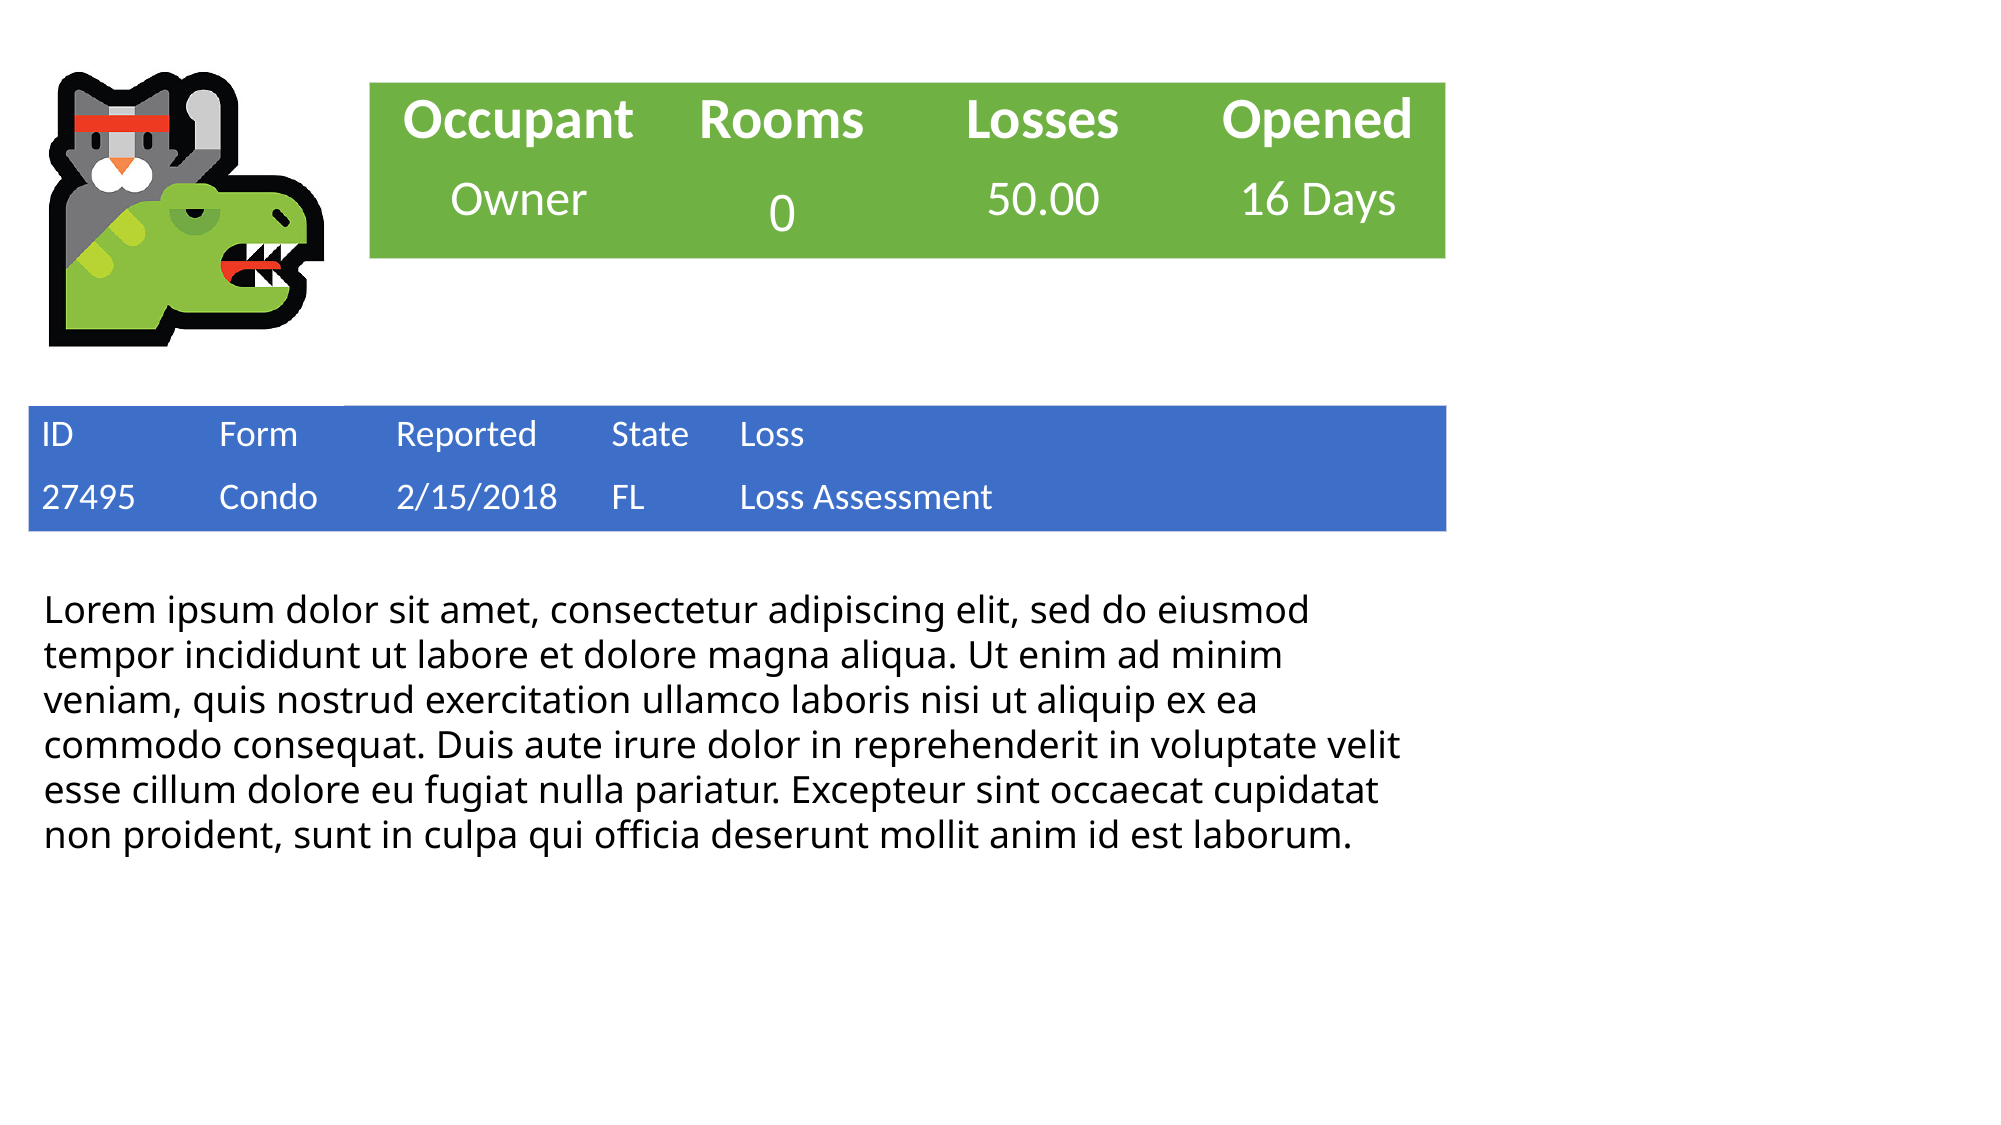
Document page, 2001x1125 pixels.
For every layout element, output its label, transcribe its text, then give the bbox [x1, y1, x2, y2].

table_header Occupant [370, 83, 669, 166]
table_cell Loss Assessment [727, 468, 1446, 531]
table_cell 27495 [29, 468, 207, 531]
table_cell FL [599, 468, 727, 531]
table_header Reported [384, 406, 599, 468]
picture [28, 12, 344, 406]
table_header Opened [1190, 83, 1445, 166]
table_header State [599, 406, 727, 468]
table_cell 0 [669, 166, 896, 258]
table_cell Condo [207, 468, 384, 531]
table_cell Owner [370, 166, 669, 258]
table_cell 16 Days [1190, 166, 1445, 258]
table_header Losses [896, 83, 1190, 166]
table_cell 50.00 [896, 166, 1190, 258]
table_header Loss [727, 406, 1446, 468]
table_header ID [29, 406, 207, 468]
table_header Form [207, 406, 384, 468]
table_cell 2/15/2018 [384, 468, 599, 531]
text_box Lorem ipsum dolor sit amet, consectetur adipiscing elit, sed do eiusmod tempor incididunt ut labore et dolore magna aliqua. Ut enim ad minim veniam, quis nostrud exercitation ullamco laboris nisi ut aliquip ex ea commodo consequat. Duis aute irure dolor in reprehenderit in voluptate velit esse cillum dolore eu fugiat nulla pariatur. Excepteur sint occaecat cupidatat non proident, sunt in culpa qui officia deserunt mollit anim id est laborum. [28, 579, 1447, 864]
table_header Rooms [669, 83, 896, 166]
